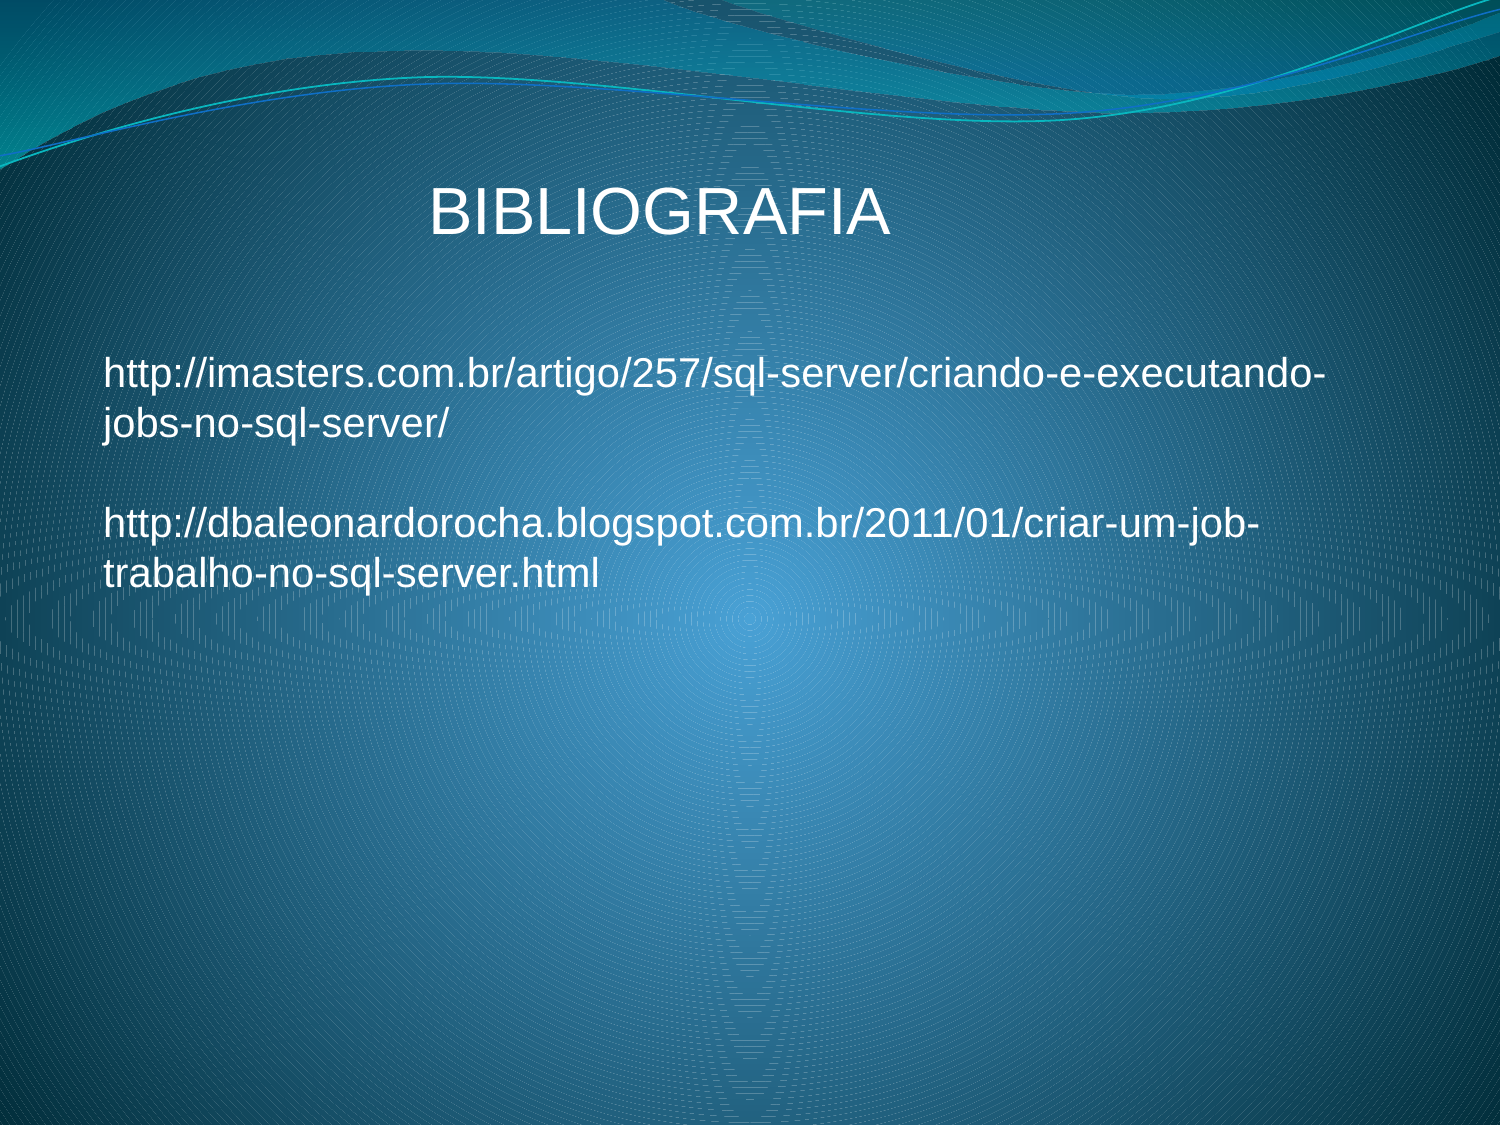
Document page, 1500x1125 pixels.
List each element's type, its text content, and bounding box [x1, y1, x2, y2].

text_box http://imasters.com.br/artigo/257/sql-server/criando-e-executando-jobs-no-sql-server/ http://dbaleonardorocha.blogspot.com.br/2011/01/criar-um-job-trabalho-no-sql-server.html [88, 338, 1388, 693]
text_box BIBLIOGRAFIA [242, 160, 1093, 256]
